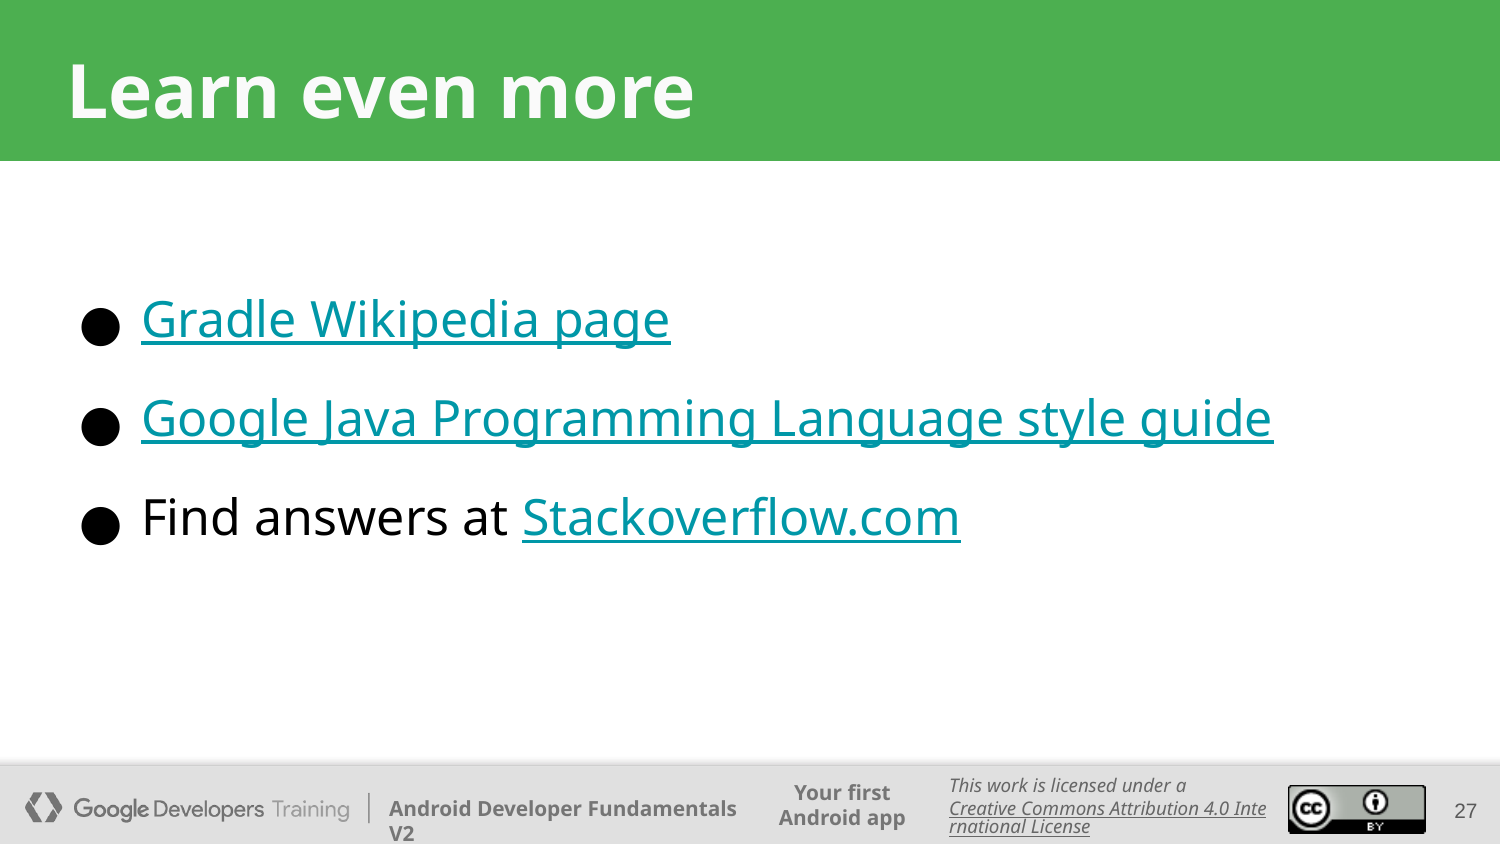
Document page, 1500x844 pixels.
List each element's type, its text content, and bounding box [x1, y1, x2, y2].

slide_number 27 [1402, 777, 1493, 842]
list Gradle Wikipedia page Google Java Programming Language style guide Find answers at Stackoverflow.com [51, 261, 1449, 704]
title Learn even more [51, 28, 1449, 122]
picture [0, 161, 1500, 844]
